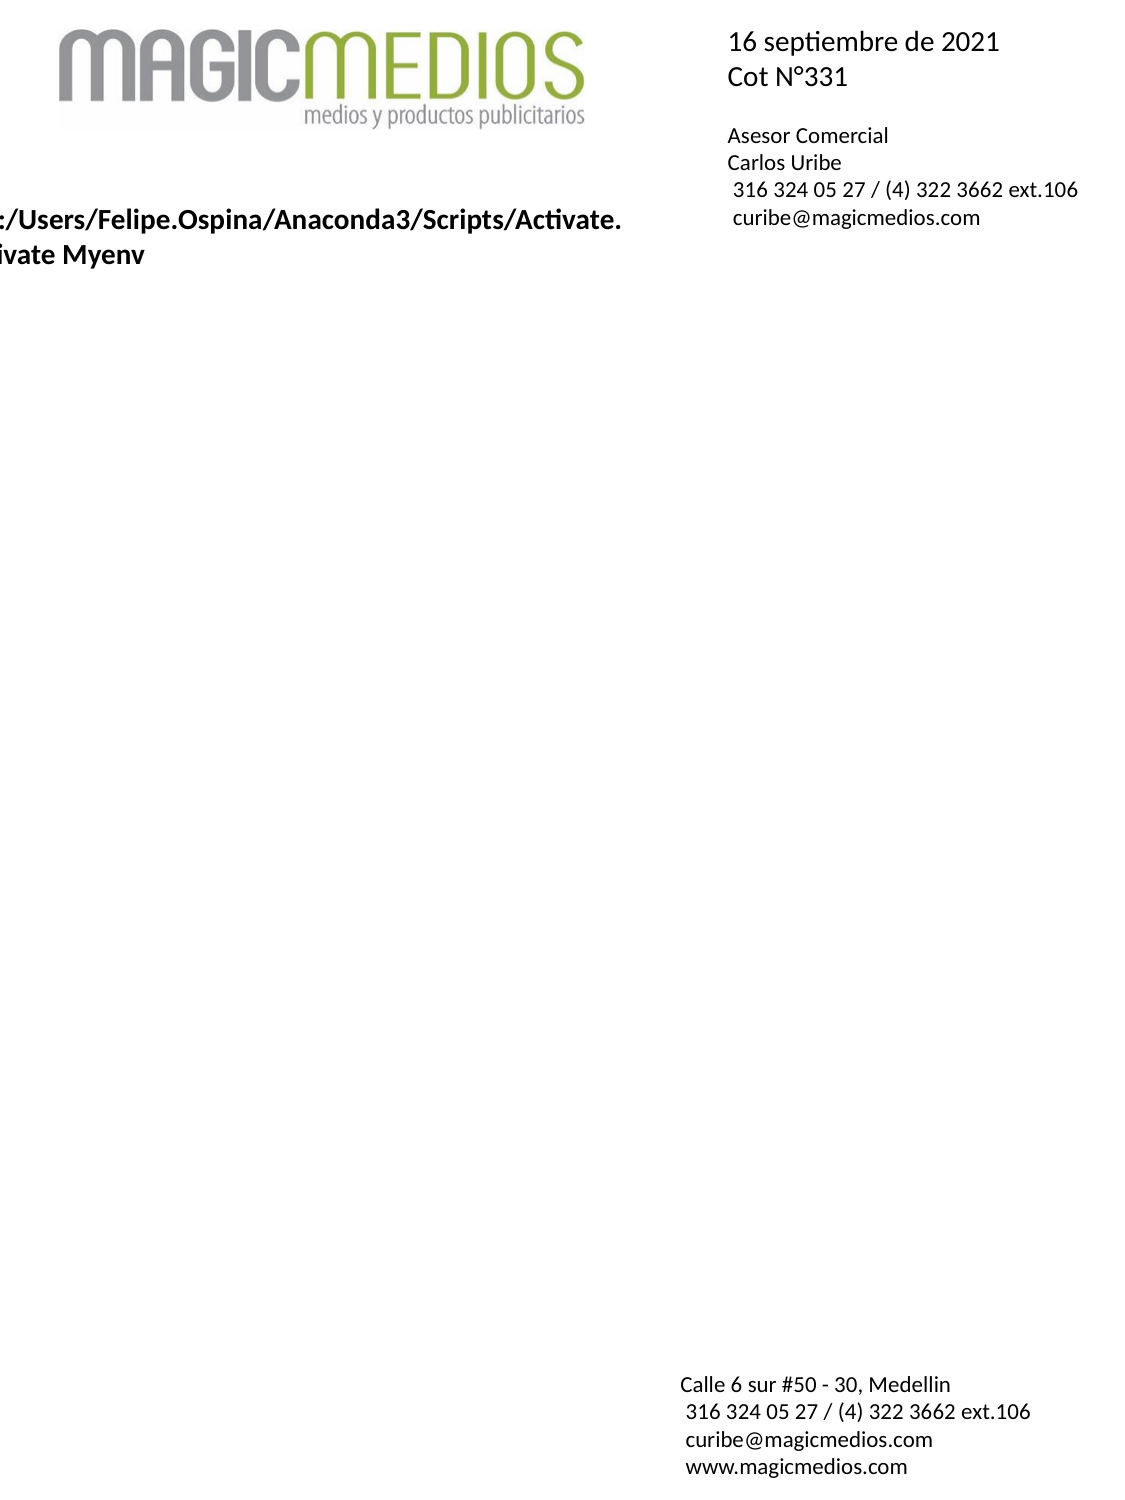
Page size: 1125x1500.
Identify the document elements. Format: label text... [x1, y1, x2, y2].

picture [58, 29, 585, 130]
text_box Señor(a) C:/Users/Felipe.Ospina/Anaconda3/Scripts/Activate. Conda Activate Myenv [0, 147, 638, 278]
text_box 16 septiembre de 2021 Cot N°331 Asesor Comercial Carlos Uribe 316 324 05 27 / (4) 322 3662 ext.106 curibe@magicmedios.com [712, 0, 1095, 265]
text_box Calle 6 sur #50 - 30, Medellin 316 324 05 27 / (4) 322 3662 ext.106 curibe@magicmedios.com www.magicmedios.com [665, 1316, 1047, 1487]
